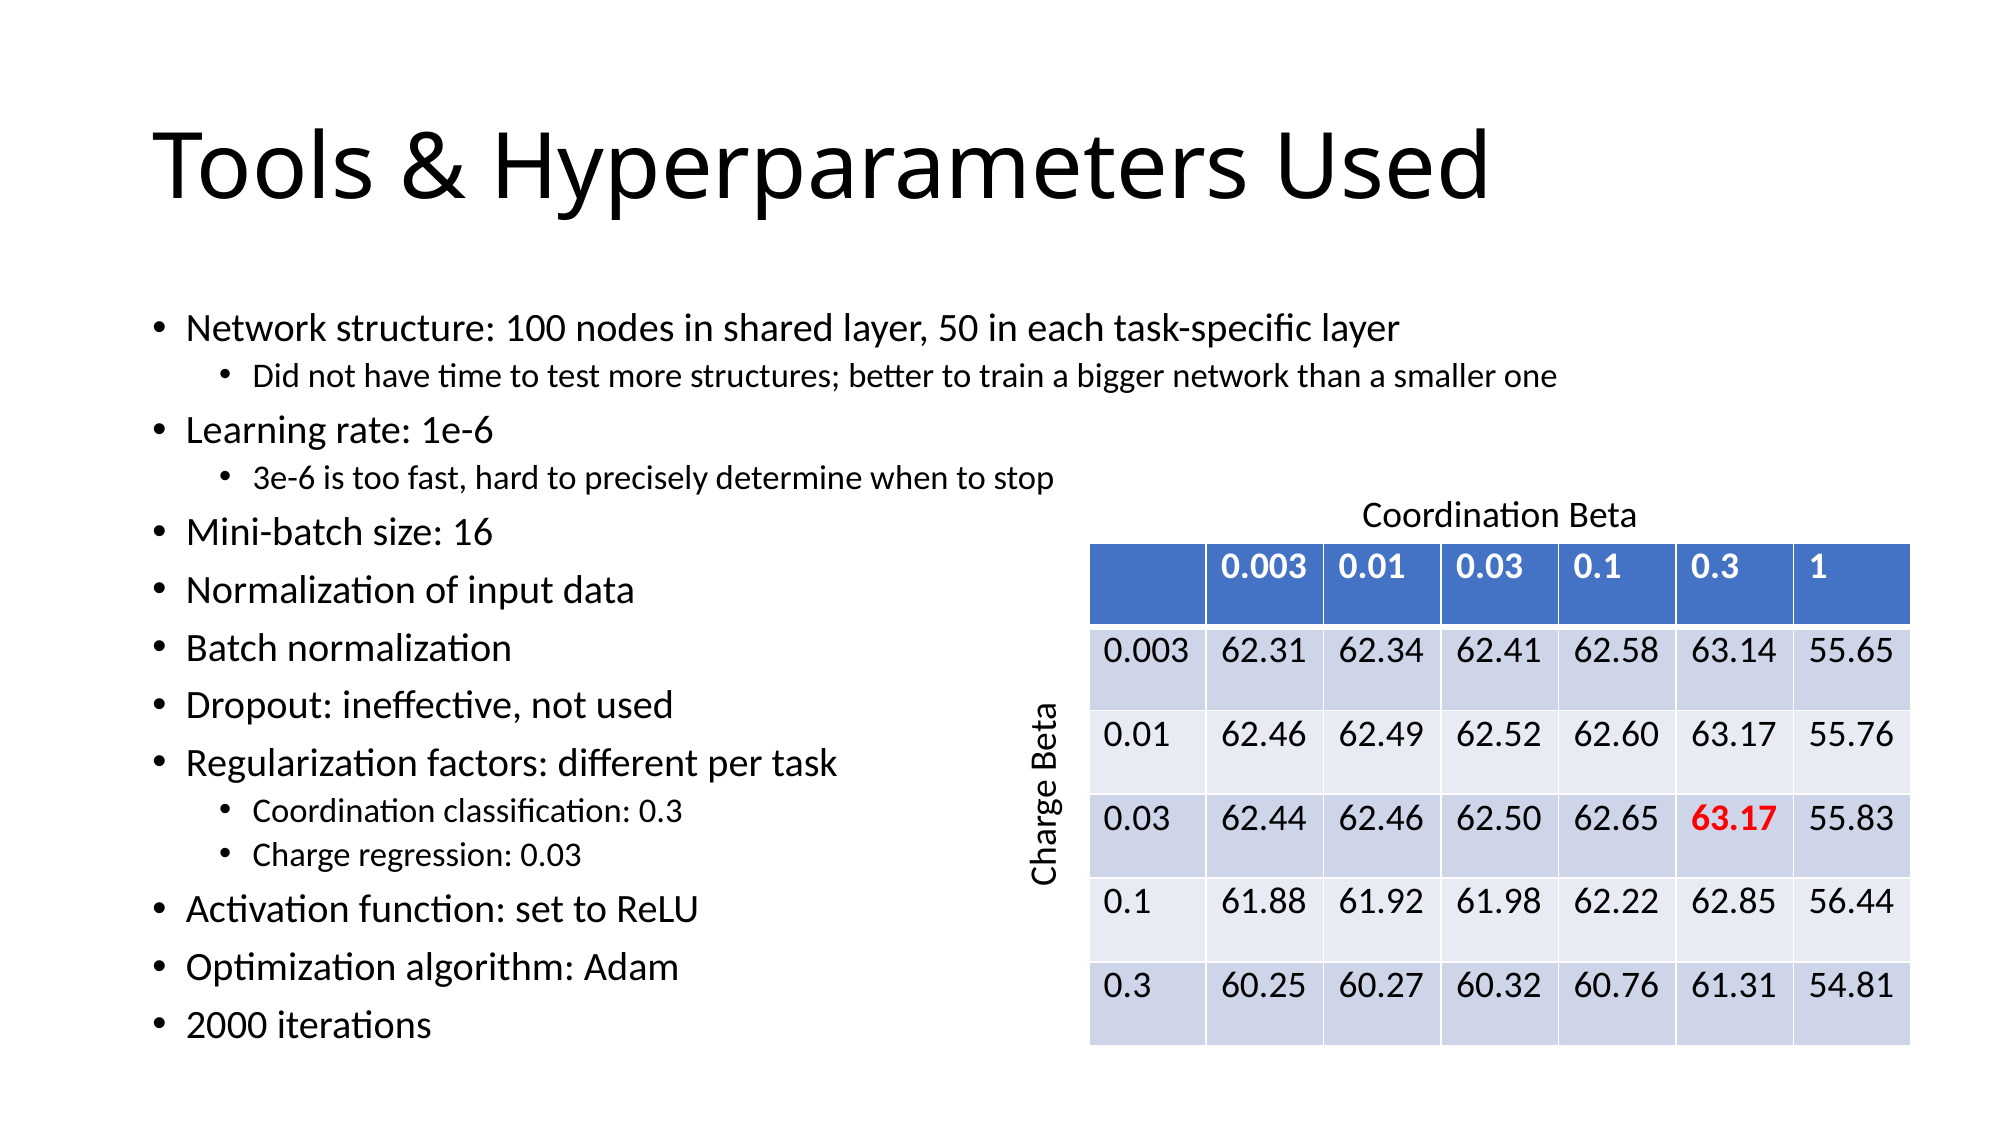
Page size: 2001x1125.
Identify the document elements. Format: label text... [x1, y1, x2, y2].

table_cell 61.31 [1677, 963, 1793, 1045]
list Network structure: 100 nodes in shared layer, 50 in each task-specific layer Did not have time to test more structures; better to train a bigger network than a smaller one Learning rate: 1e-6 3e-6 is too fast, hard to precisely determine when to stop Mini-batch size: 16 Normalization of input data Batch normalization Dropout: ineffective, not used Regularization factors: different per task Coordination classification: 0.3 Charge regression: 0.03 Activation function: set to ReLU Optimization algorithm: Adam 2000 iterations [137, 299, 1863, 1066]
table_cell 56.44 [1794, 879, 1910, 961]
table_cell 55.65 [1794, 630, 1910, 710]
table_header [1090, 544, 1205, 624]
title Tools & Hyperparameters Used [137, 59, 1863, 278]
table_cell 62.44 [1207, 795, 1323, 877]
table_cell 62.46 [1324, 795, 1440, 877]
table_header 0.003 [1207, 544, 1323, 624]
table_cell 62.85 [1677, 879, 1793, 961]
table_header 0.3 [1677, 544, 1793, 624]
table_cell 61.92 [1324, 879, 1440, 961]
table_cell 61.98 [1442, 879, 1558, 961]
table_cell 62.41 [1442, 630, 1558, 710]
table_cell 60.27 [1324, 963, 1440, 1045]
table_header 0.1 [1559, 544, 1675, 624]
table_cell 63.17 [1677, 795, 1793, 877]
table_cell 61.88 [1207, 879, 1323, 961]
table_cell 0.003 [1090, 630, 1205, 710]
table_cell 55.76 [1794, 711, 1910, 793]
table_header 0.03 [1442, 544, 1558, 624]
table_cell 63.14 [1677, 630, 1793, 710]
table_cell 0.01 [1090, 711, 1205, 793]
table_cell 62.46 [1207, 711, 1323, 793]
table_cell 0.3 [1090, 963, 1205, 1045]
table_header 1 [1794, 544, 1910, 624]
table_header 0.01 [1324, 544, 1440, 624]
table_cell 62.52 [1442, 711, 1558, 793]
table_cell 0.1 [1090, 879, 1205, 961]
table_cell 62.58 [1559, 630, 1675, 710]
table_cell 60.76 [1559, 963, 1675, 1045]
table_cell 0.03 [1090, 795, 1205, 877]
table_cell 62.22 [1559, 879, 1675, 961]
table_cell 60.32 [1442, 963, 1558, 1045]
table_cell 62.60 [1559, 711, 1675, 793]
table_cell 63.17 [1677, 711, 1793, 793]
table_cell 62.31 [1207, 630, 1323, 710]
table_cell 62.49 [1324, 711, 1440, 793]
table_cell 62.50 [1442, 795, 1558, 877]
text_box Coordination Beta [1346, 482, 1654, 543]
table_cell 60.25 [1207, 963, 1323, 1045]
table_cell 54.81 [1794, 963, 1910, 1045]
table_cell 55.83 [1794, 795, 1910, 877]
table_cell 62.34 [1324, 630, 1440, 710]
table_cell 62.65 [1559, 795, 1675, 877]
text_box Charge Beta [1010, 613, 1087, 976]
